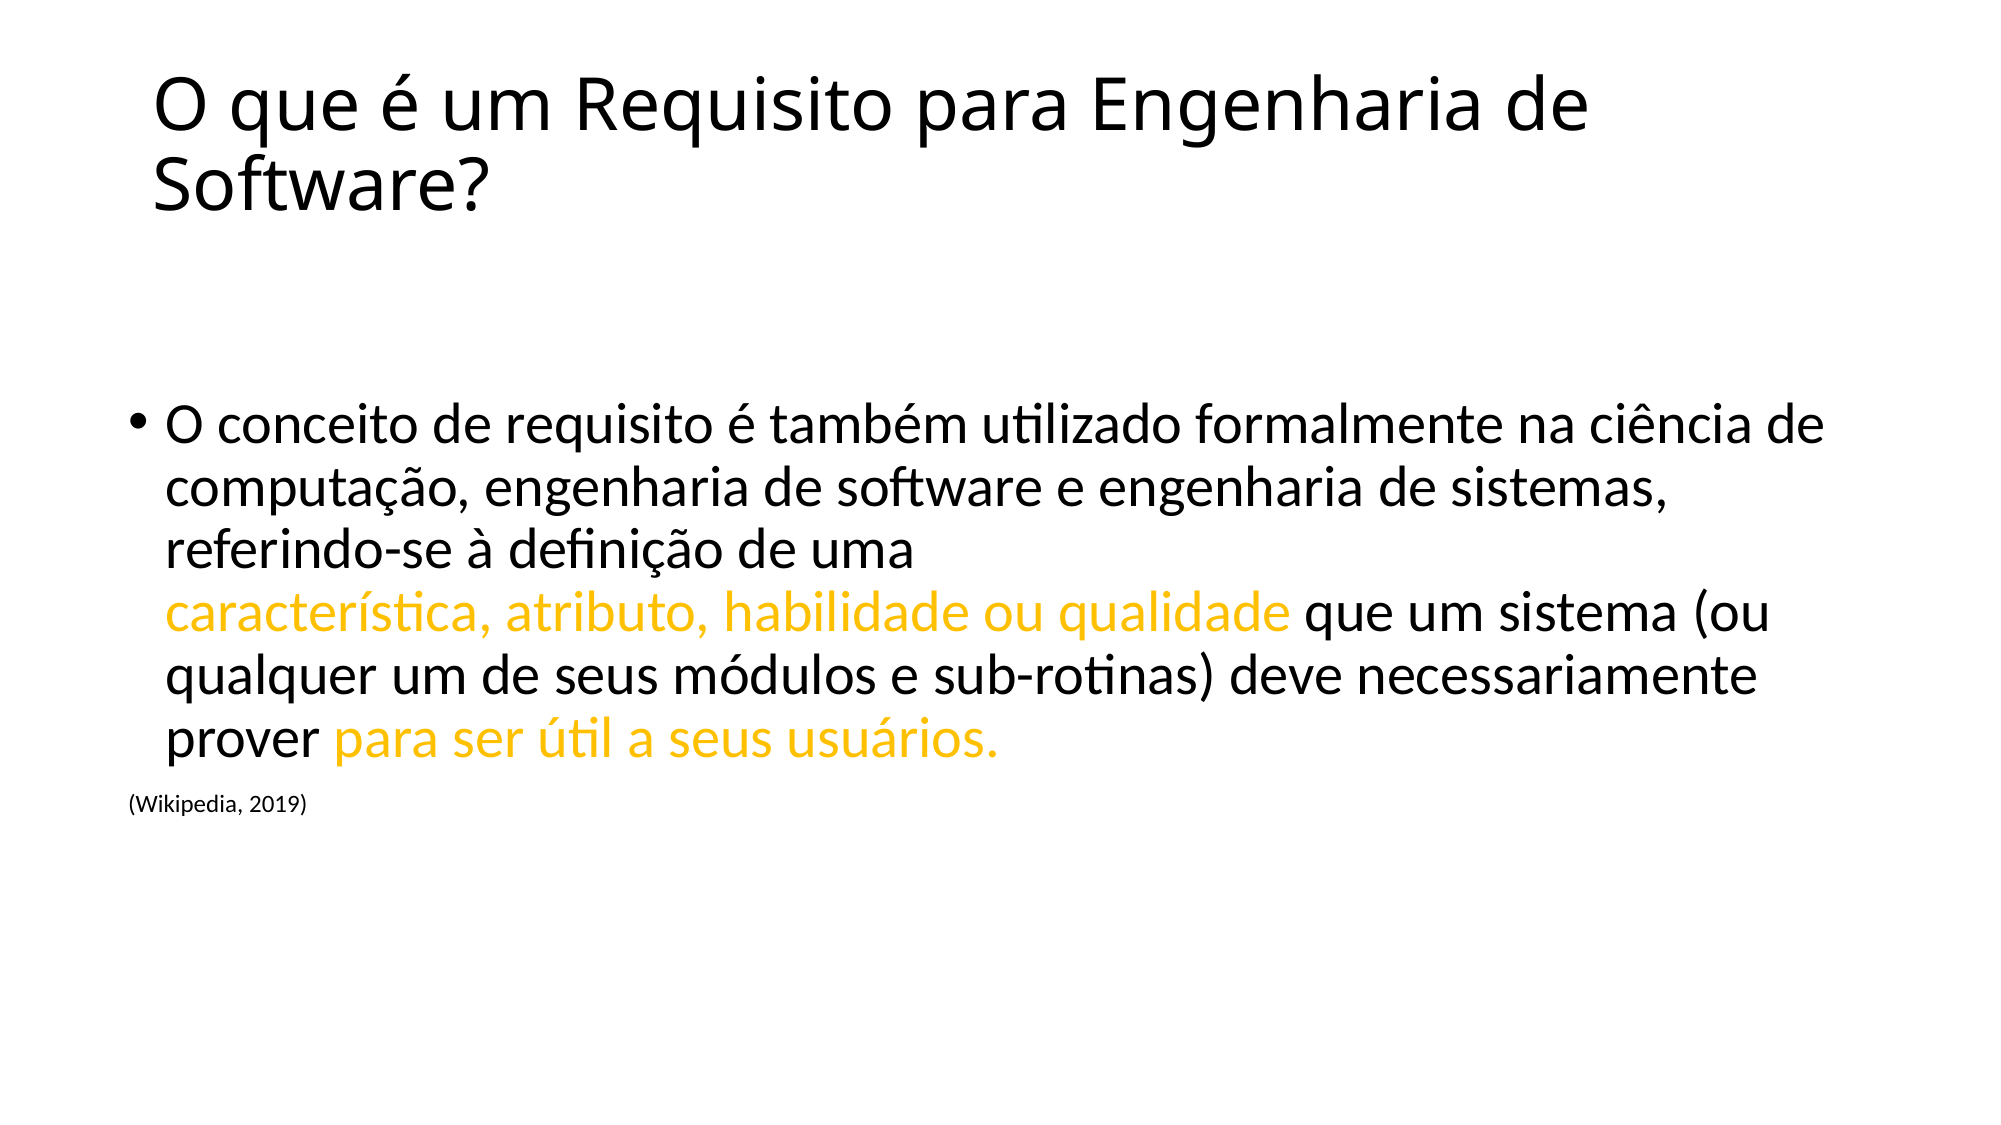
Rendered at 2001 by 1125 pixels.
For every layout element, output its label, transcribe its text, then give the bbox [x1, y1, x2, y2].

list O conceito de requisito é também utilizado formalmente na ciência de computação, engenharia de software e engenharia de sistemas, referindo-se à definição de uma característica, atributo, habilidade ou qualidade que um sistema (ou qualquer um de seus módulos e sub-rotinas) deve necessariamente prover para ser útil a seus usuários. (Wikipedia, 2019) [113, 299, 1892, 1014]
title O que é um Requisito para Engenharia de Software? [137, 59, 1863, 234]
